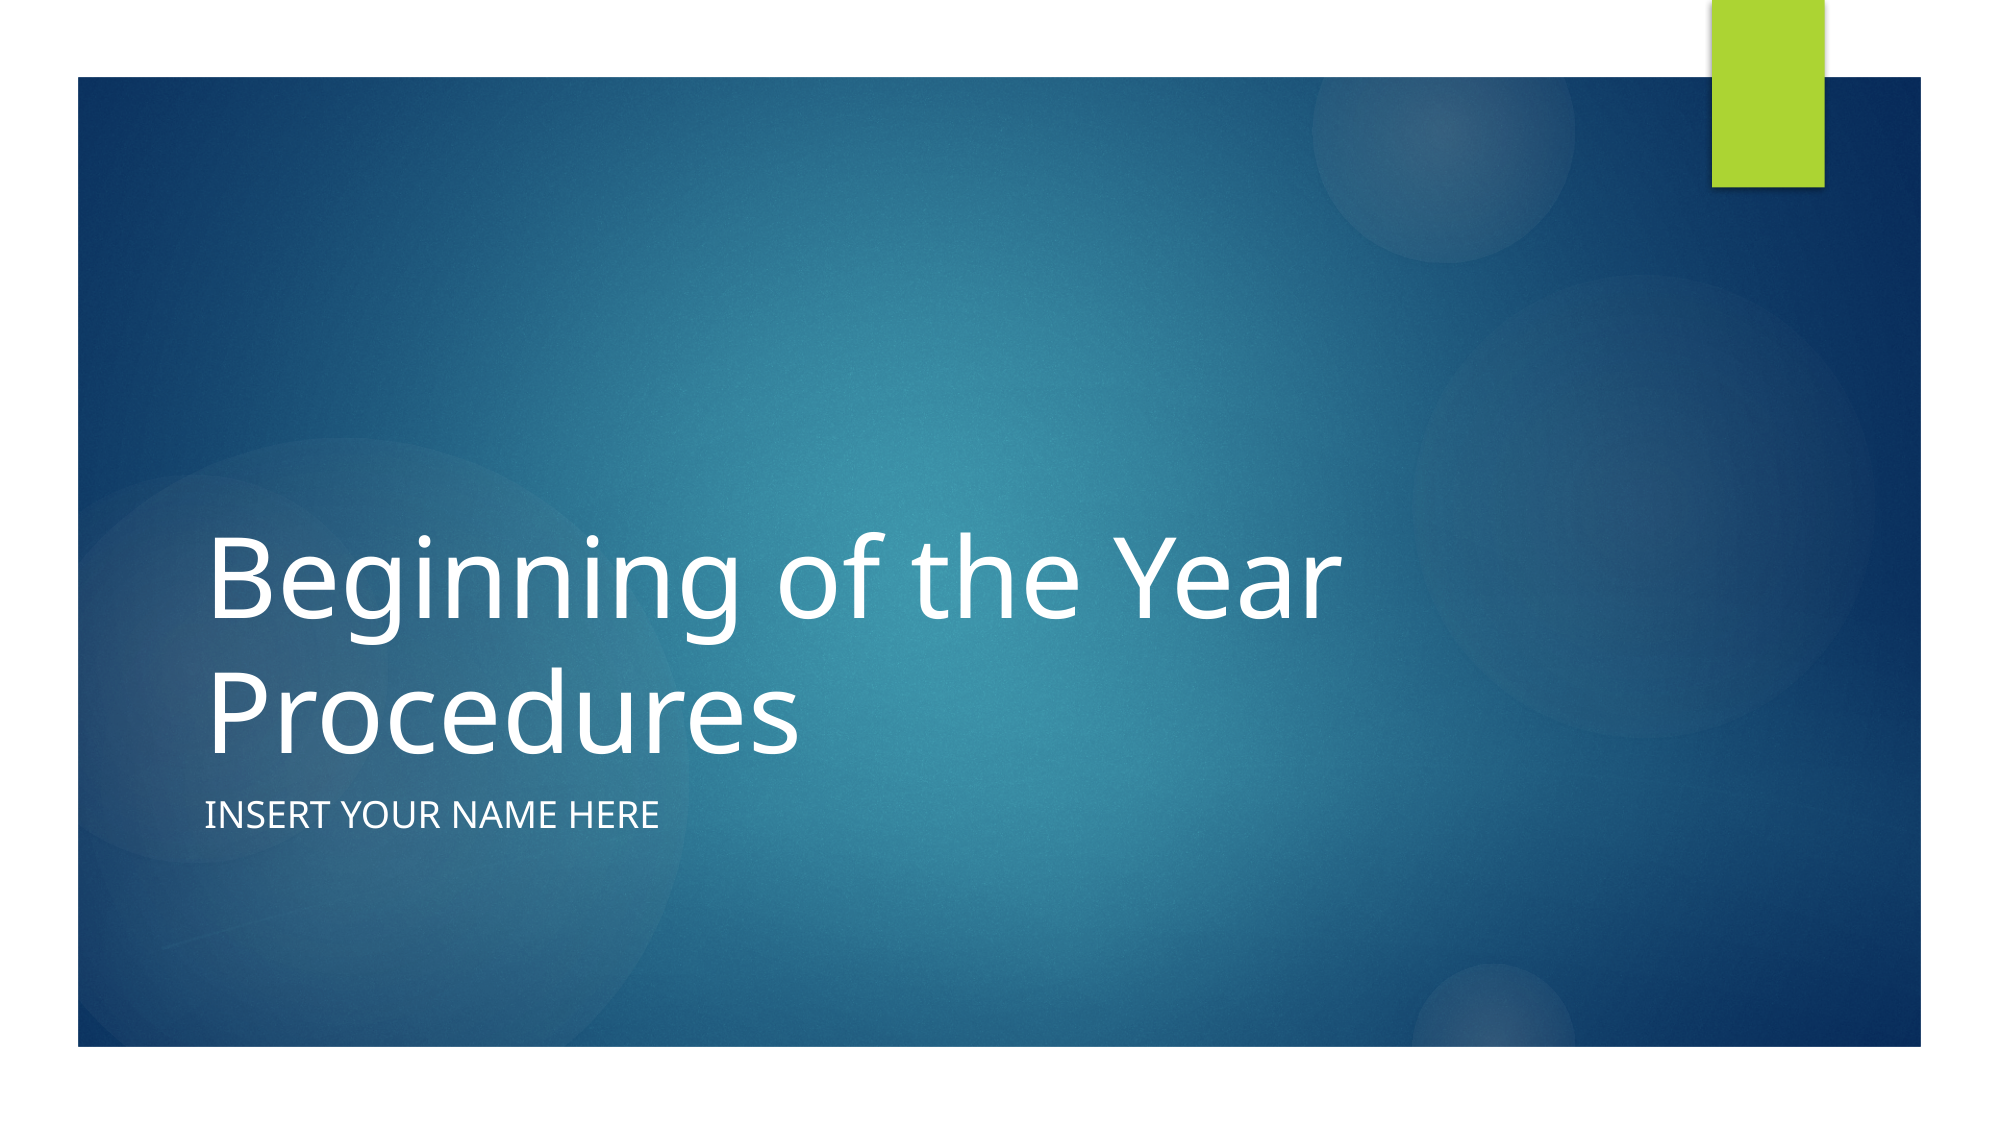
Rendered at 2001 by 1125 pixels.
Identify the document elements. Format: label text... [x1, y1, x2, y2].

subtitle Insert your name here [189, 783, 1638, 925]
title Beginning of the Year Procedures [189, 344, 1638, 783]
